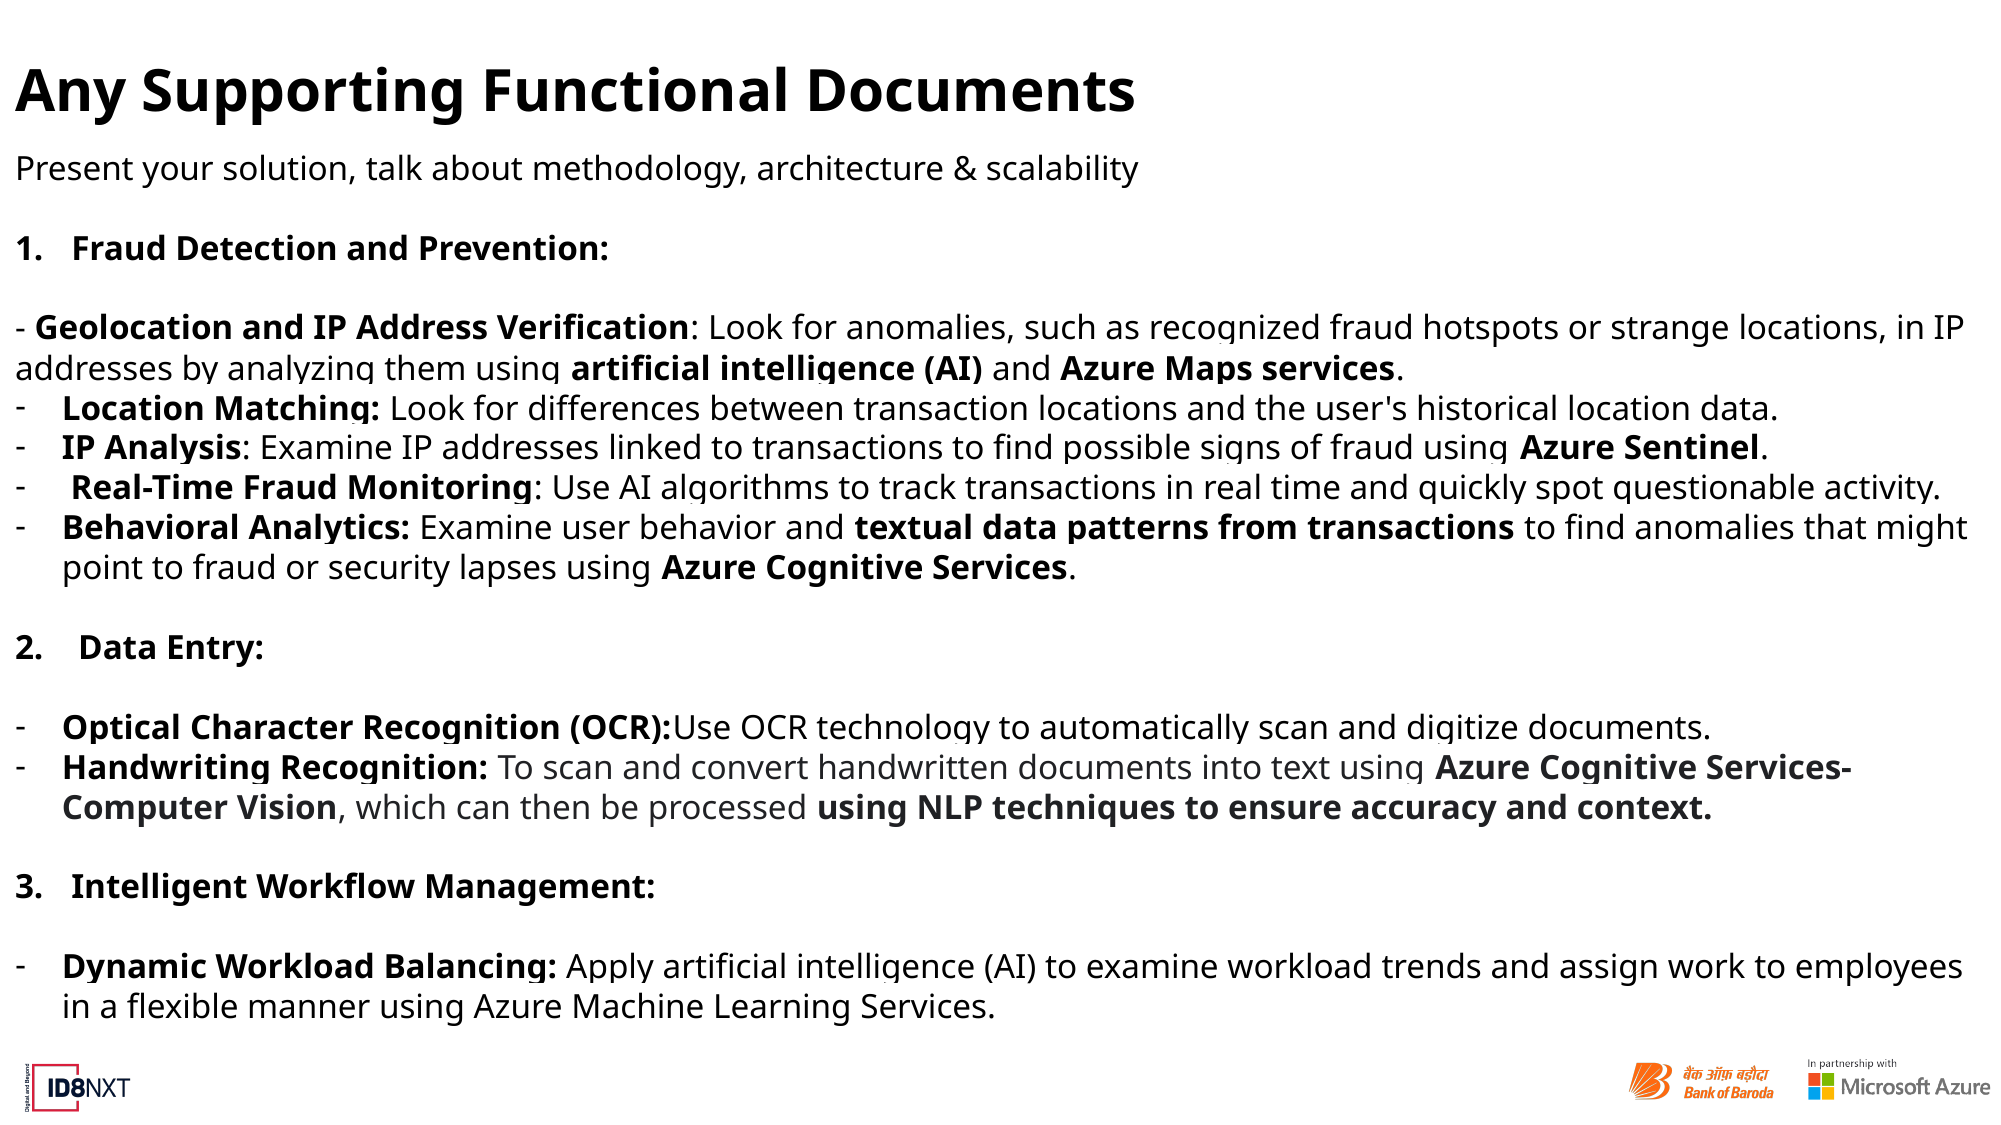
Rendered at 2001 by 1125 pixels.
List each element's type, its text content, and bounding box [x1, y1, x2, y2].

title Any Supporting Functional Documents [0, 37, 1440, 132]
text_box Present your solution, talk about methodology, architecture & scalability Fraud Detection and Prevention: - Geolocation and IP Address Verification: Look for anomalies, such as recognized fraud hotspots or strange locations, in IP addresses by analyzing them using artificial intelligence (AI) and Azure Maps services. Location Matching: Look for differences between transaction locations and the user's historical location data. IP Analysis: Examine IP addresses linked to transactions to find possible signs of fraud using Azure Sentinel. Real-Time Fraud Monitoring: Use AI algorithms to track transactions in real time and quickly spot questionable activity. Behavioral Analytics: Examine user behavior and textual data patterns from transactions to find anomalies that might point to fraud or security lapses using Azure Cognitive Services. 2. Data Entry: Optical Character Recognition (OCR):Use OCR technology to automatically scan and digitize documents. Handwriting Recognition: To scan and convert handwritten documents into text using Azure Cognitive Services- Computer Vision, which can then be processed using NLP techniques to ensure accuracy and context. Intelligent Workflow Management: Dynamic Workload Balancing: Apply artificial intelligence (AI) to examine workload trends and assign work to employees in a flexible manner using Azure Machine Learning Services. [0, 132, 2000, 1049]
picture [1806, 1057, 1992, 1102]
picture [1628, 1049, 1776, 1125]
picture [17, 1052, 138, 1123]
